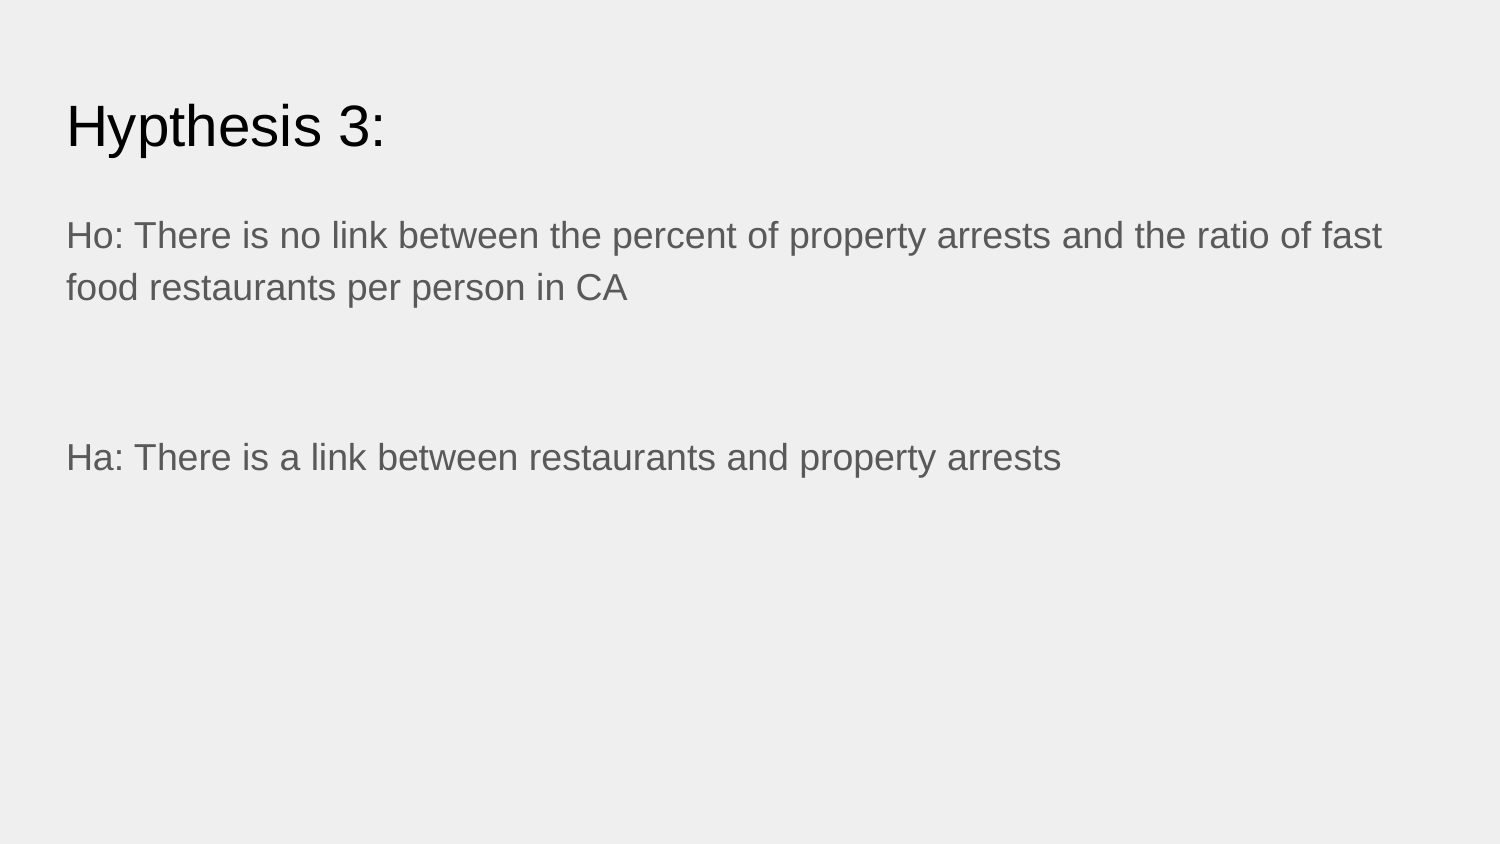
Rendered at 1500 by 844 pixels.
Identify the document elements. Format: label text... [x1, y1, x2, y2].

title Hypthesis 3: [51, 72, 1449, 167]
list Ho: There is no link between the percent of property arrests and the ratio of fast food restaurants per person in CA Ha: There is a link between restaurants and property arrests [51, 189, 1449, 750]
